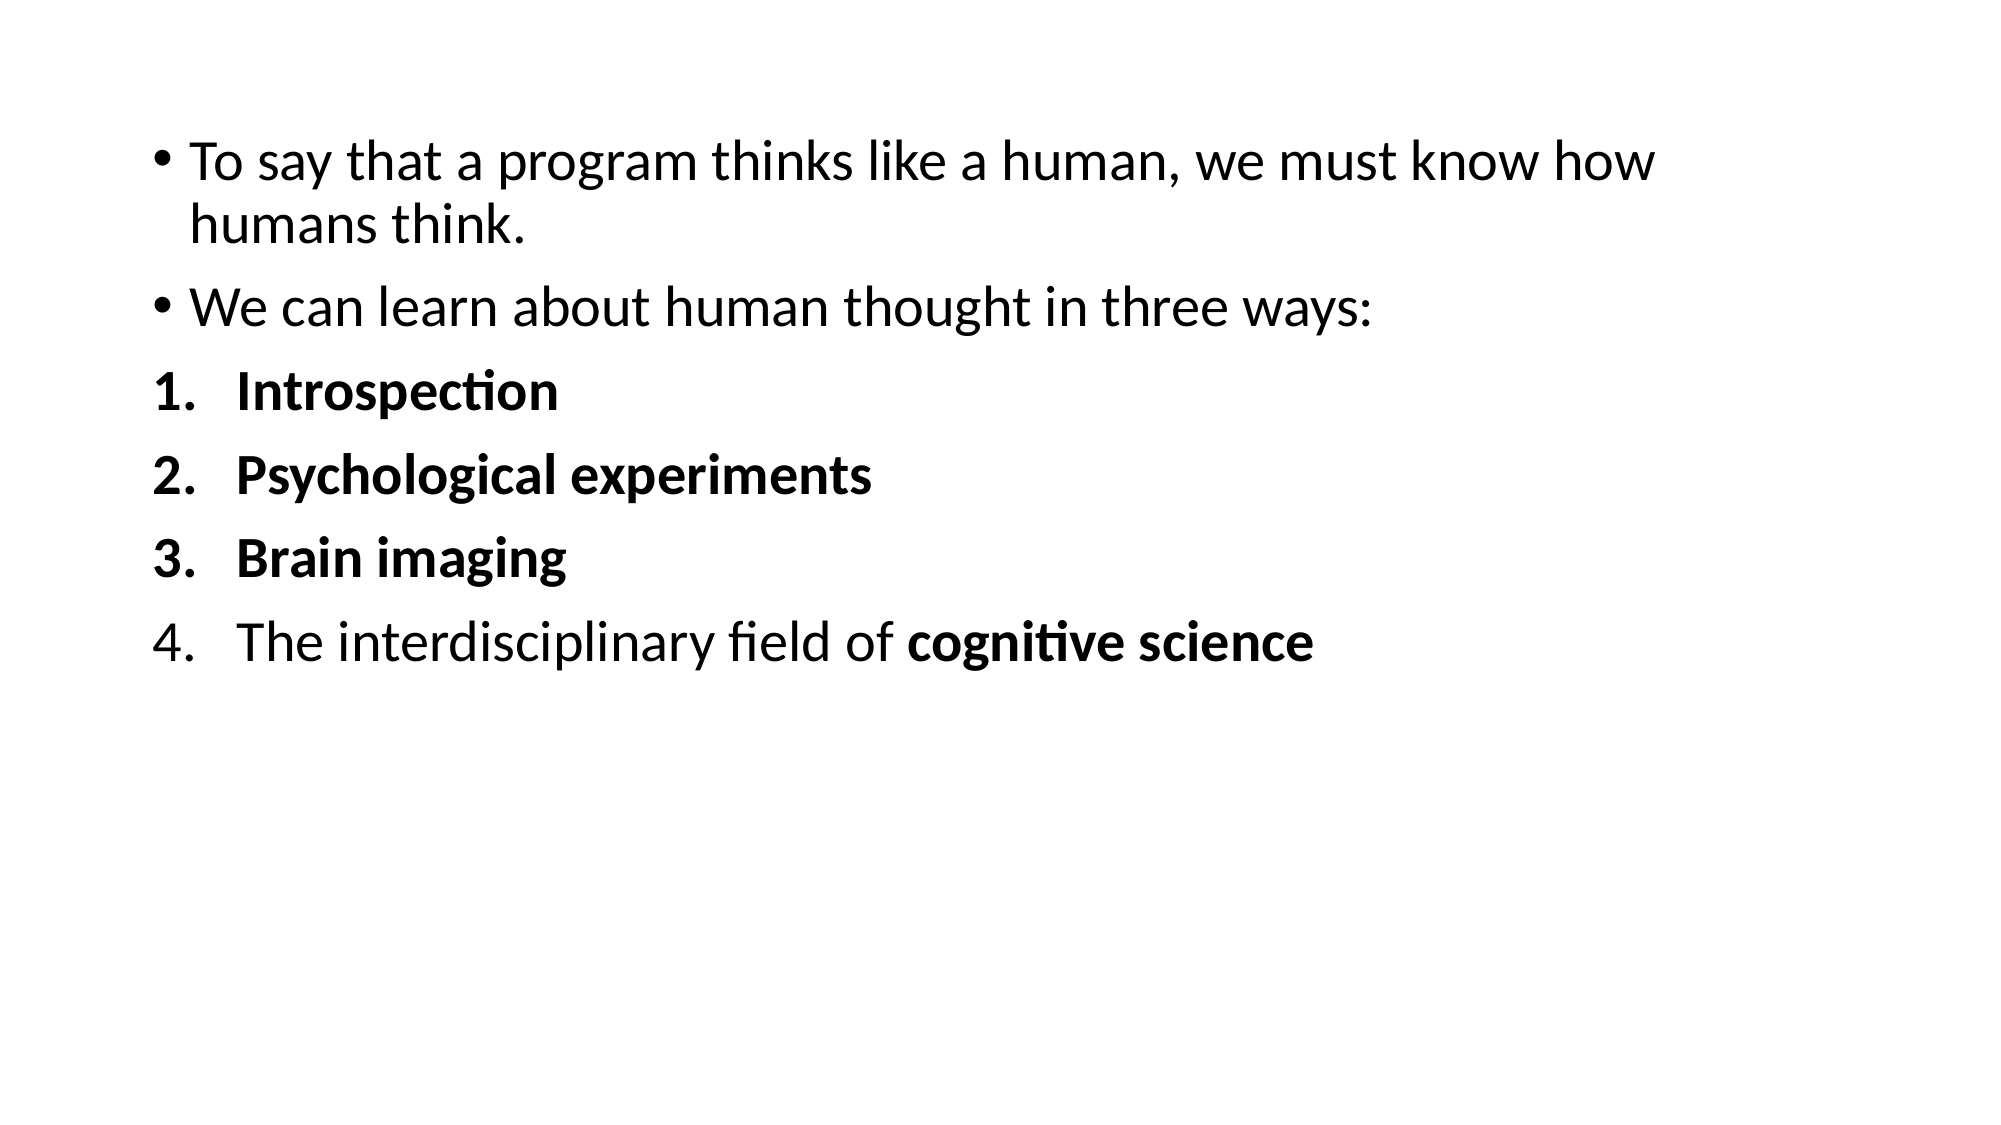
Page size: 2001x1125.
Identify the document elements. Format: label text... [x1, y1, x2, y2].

list To say that a program thinks like a human, we must know how humans think. We can learn about human thought in three ways: Introspection Psychological experiments Brain imaging The interdisciplinary field of cognitive science [137, 122, 1863, 1014]
